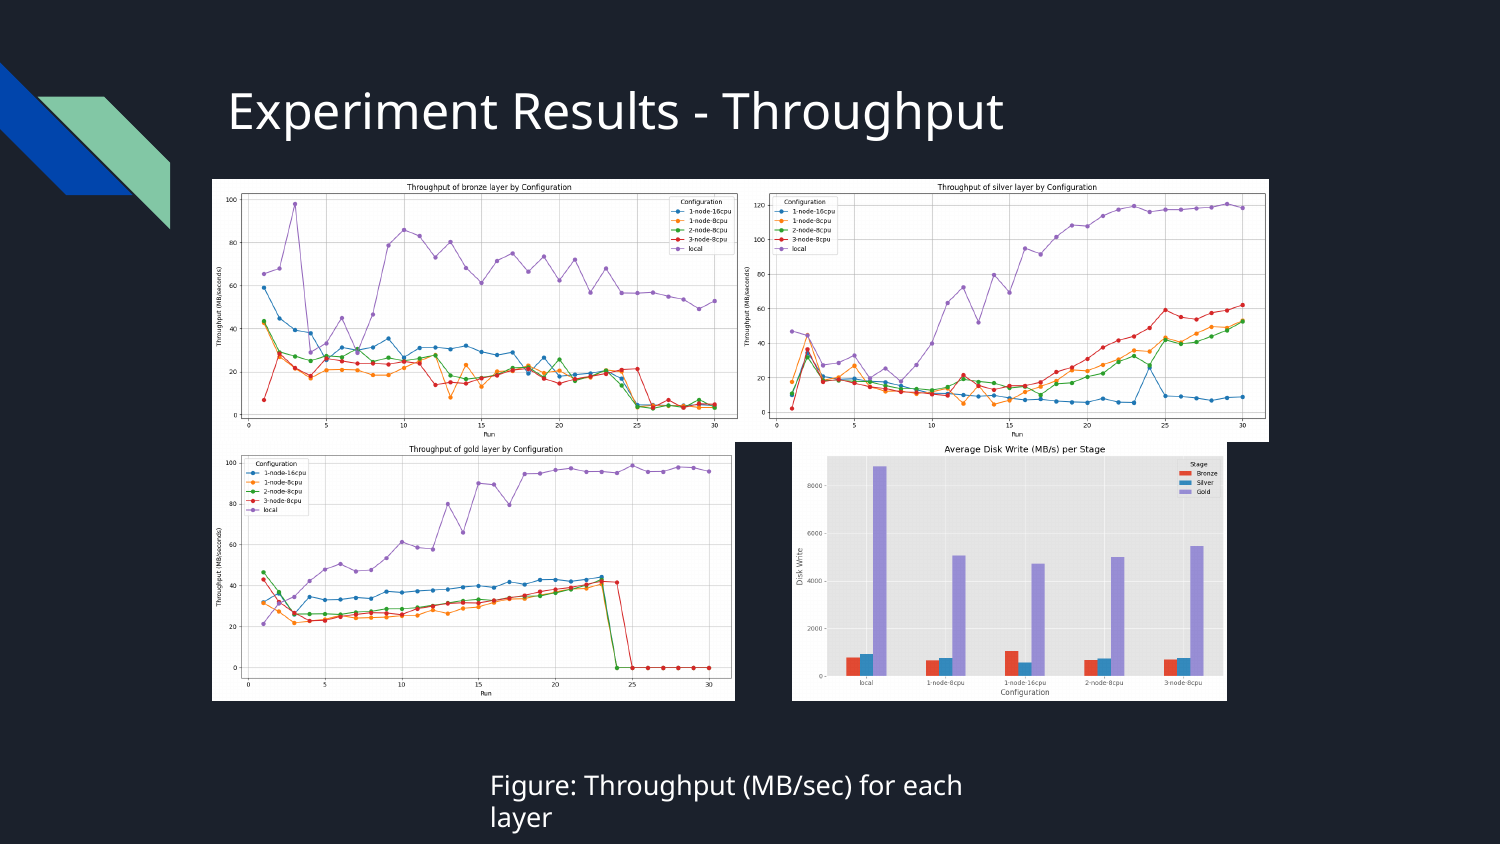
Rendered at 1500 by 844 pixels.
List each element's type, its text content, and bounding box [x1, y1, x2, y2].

text_box Figure: Throughput (MB/sec) for each layer [475, 752, 1025, 816]
title Experiment Results - Throughput [212, 64, 1368, 215]
picture [212, 179, 1269, 717]
